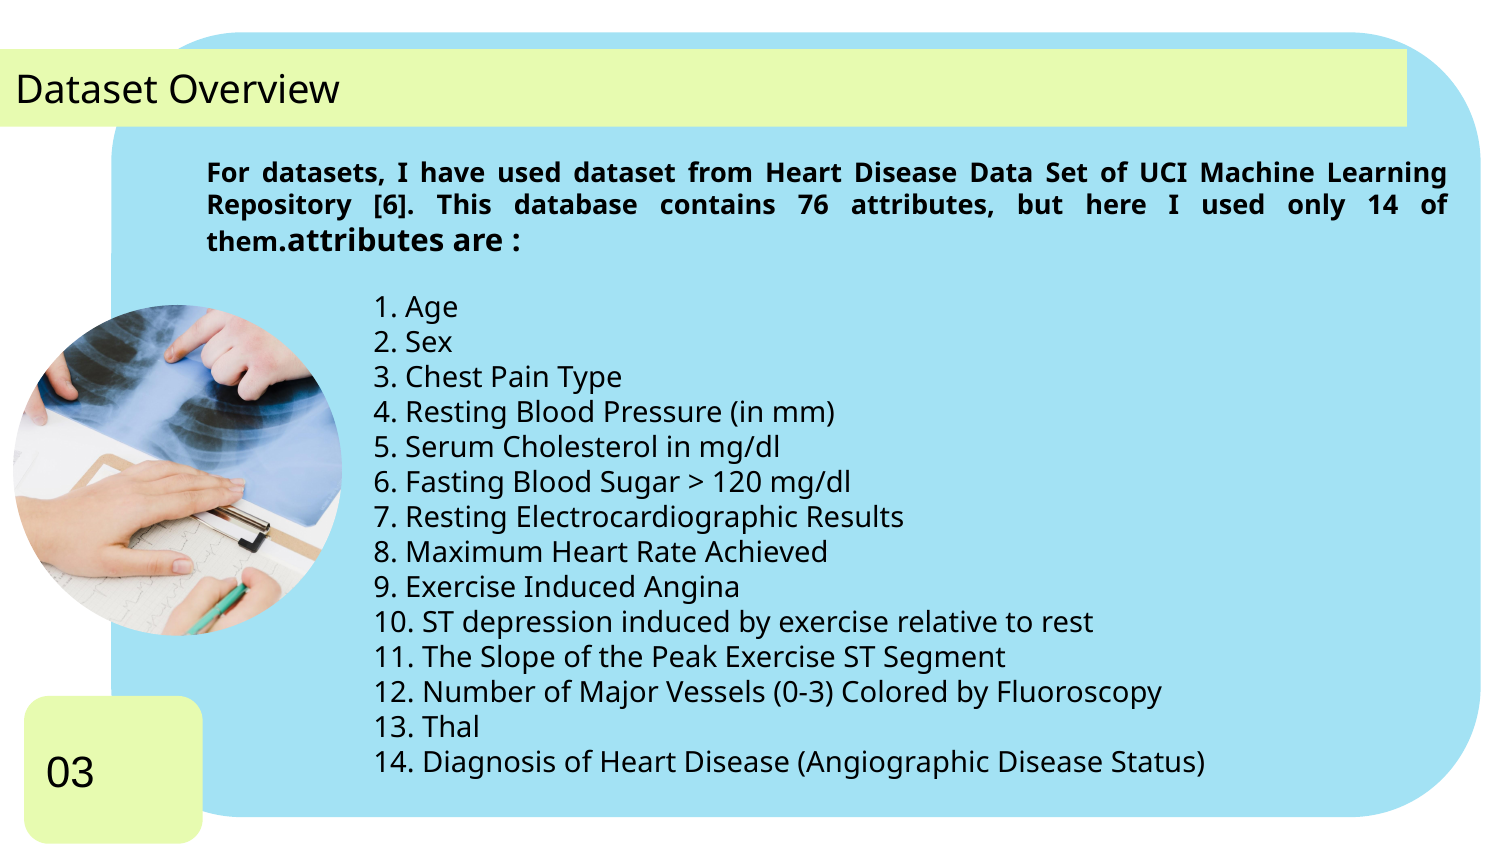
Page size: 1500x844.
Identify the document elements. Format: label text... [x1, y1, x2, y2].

text_box For datasets, I have used dataset from Heart Disease Data Set of UCI Machine Learning Repository [6]. This database contains 76 attributes, but here I used only 14 of them.attributes are : [191, 140, 1463, 273]
text_box 03 [24, 695, 203, 844]
text_box Dataset Overview [0, 49, 1407, 127]
picture [12, 304, 343, 636]
text_box [111, 32, 1481, 818]
text_box 1. Age 2. Sex 3. Chest Pain Type 4. Resting Blood Pressure (in mm) 5. Serum Cholesterol in mg/dl 6. Fasting Blood Sugar > 120 mg/dl 7. Resting Electrocardiographic Results 8. Maximum Heart Rate Achieved 9. Exercise Induced Angina 10. ST depression induced by exercise relative to rest 11. The Slope of the Peak Exercise ST Segment 12. Number of Major Vessels (0-3) Colored by Fluoroscopy 13. Thal 14. Diagnosis of Heart Disease (Angiographic Disease Status) [358, 273, 1350, 829]
